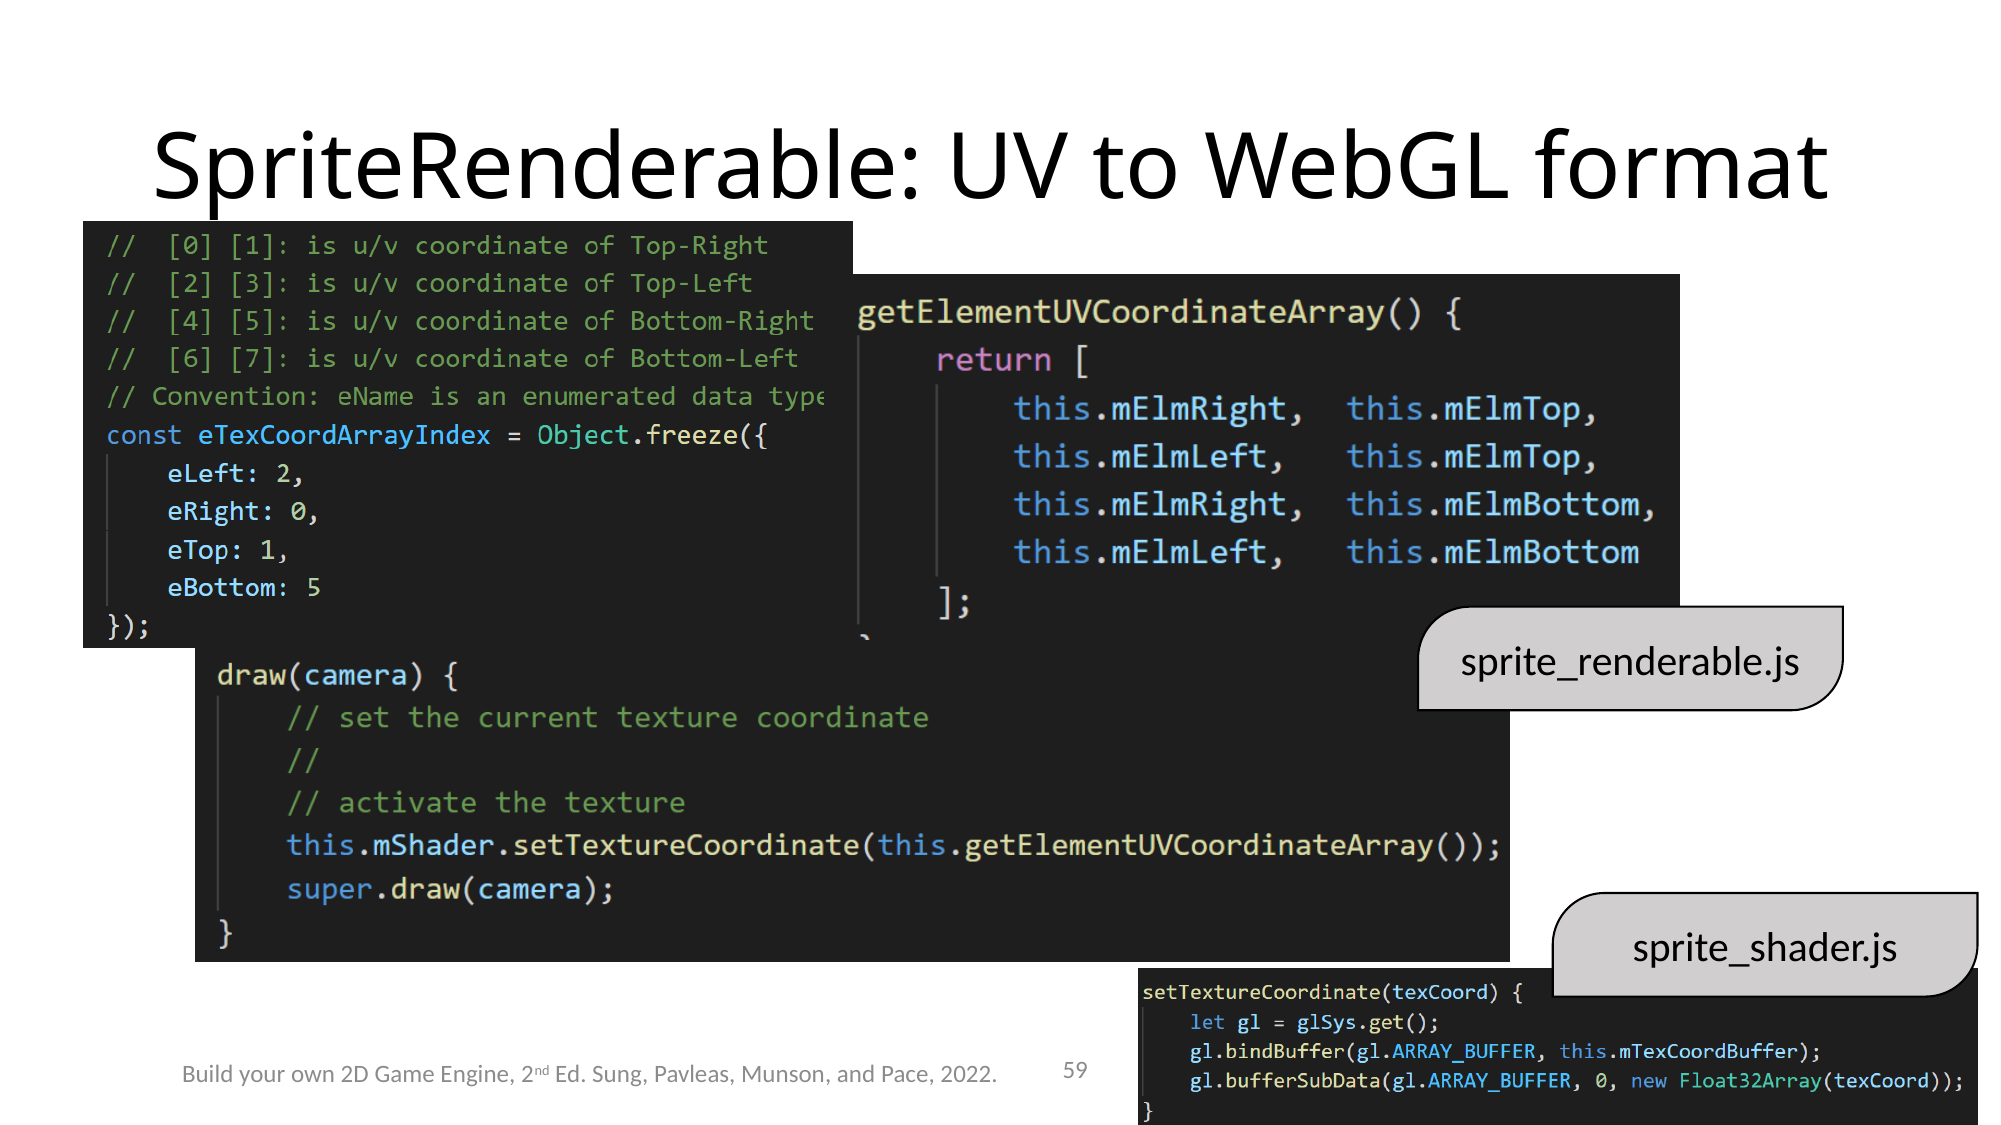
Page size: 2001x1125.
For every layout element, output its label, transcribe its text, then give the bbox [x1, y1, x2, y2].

title SpriteRenderable: UV to WebGL format [137, 59, 1863, 278]
text_box sprite_renderable.js [1510, 605, 1844, 712]
text_box sprite_shader.js [1551, 891, 1979, 968]
picture [1138, 968, 1978, 1125]
picture [83, 221, 1680, 962]
